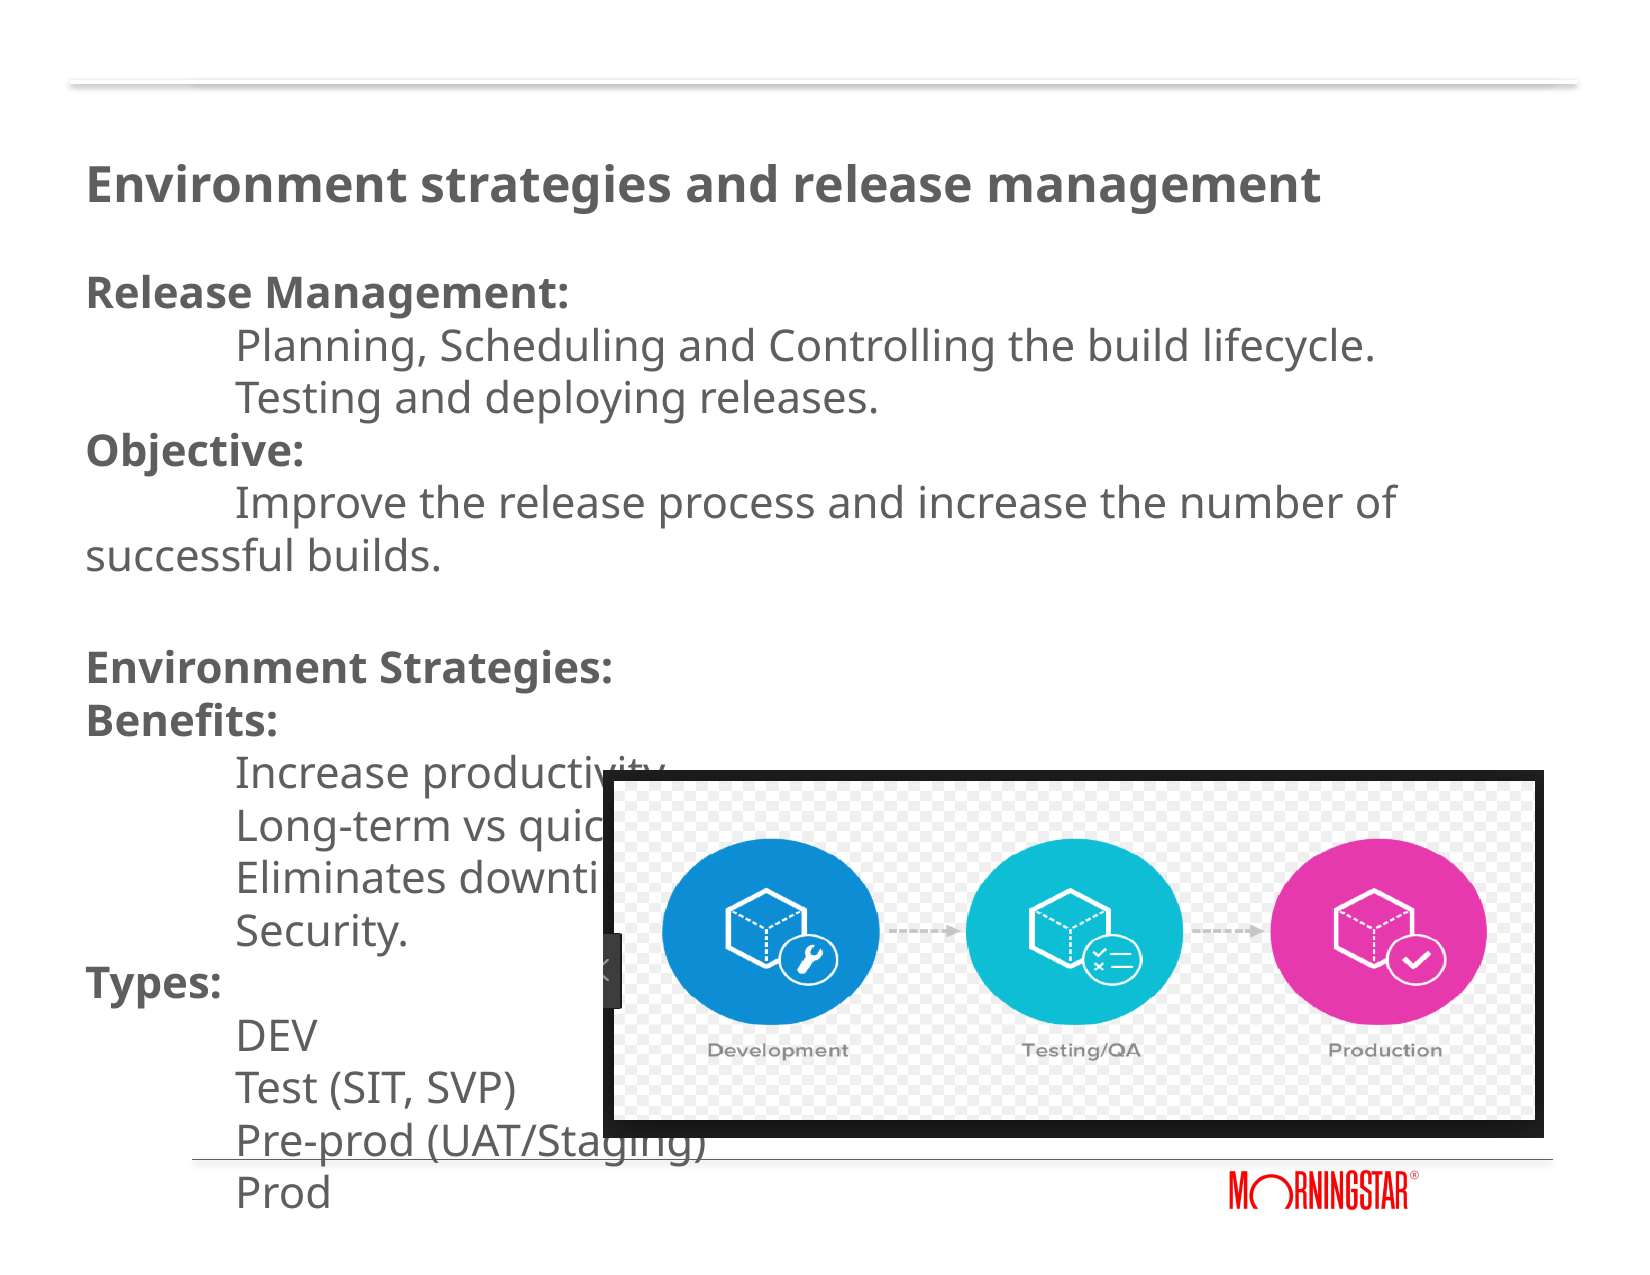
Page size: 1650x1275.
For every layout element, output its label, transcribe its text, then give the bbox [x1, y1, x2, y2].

picture [602, 769, 1544, 1138]
text_box Environment strategies and release management Release Management: Planning, Scheduling and Controlling the build lifecycle. Testing and deploying releases. Objective: Improve the release process and increase the number of successful builds. Environment Strategies: Benefits: Increase productivity. Long-term vs quick/bugs fix. Eliminates downtime. Security. Types: DEV Test (SIT, SVP) Pre-prod (UAT/Staging) Prod [70, 144, 1599, 1275]
